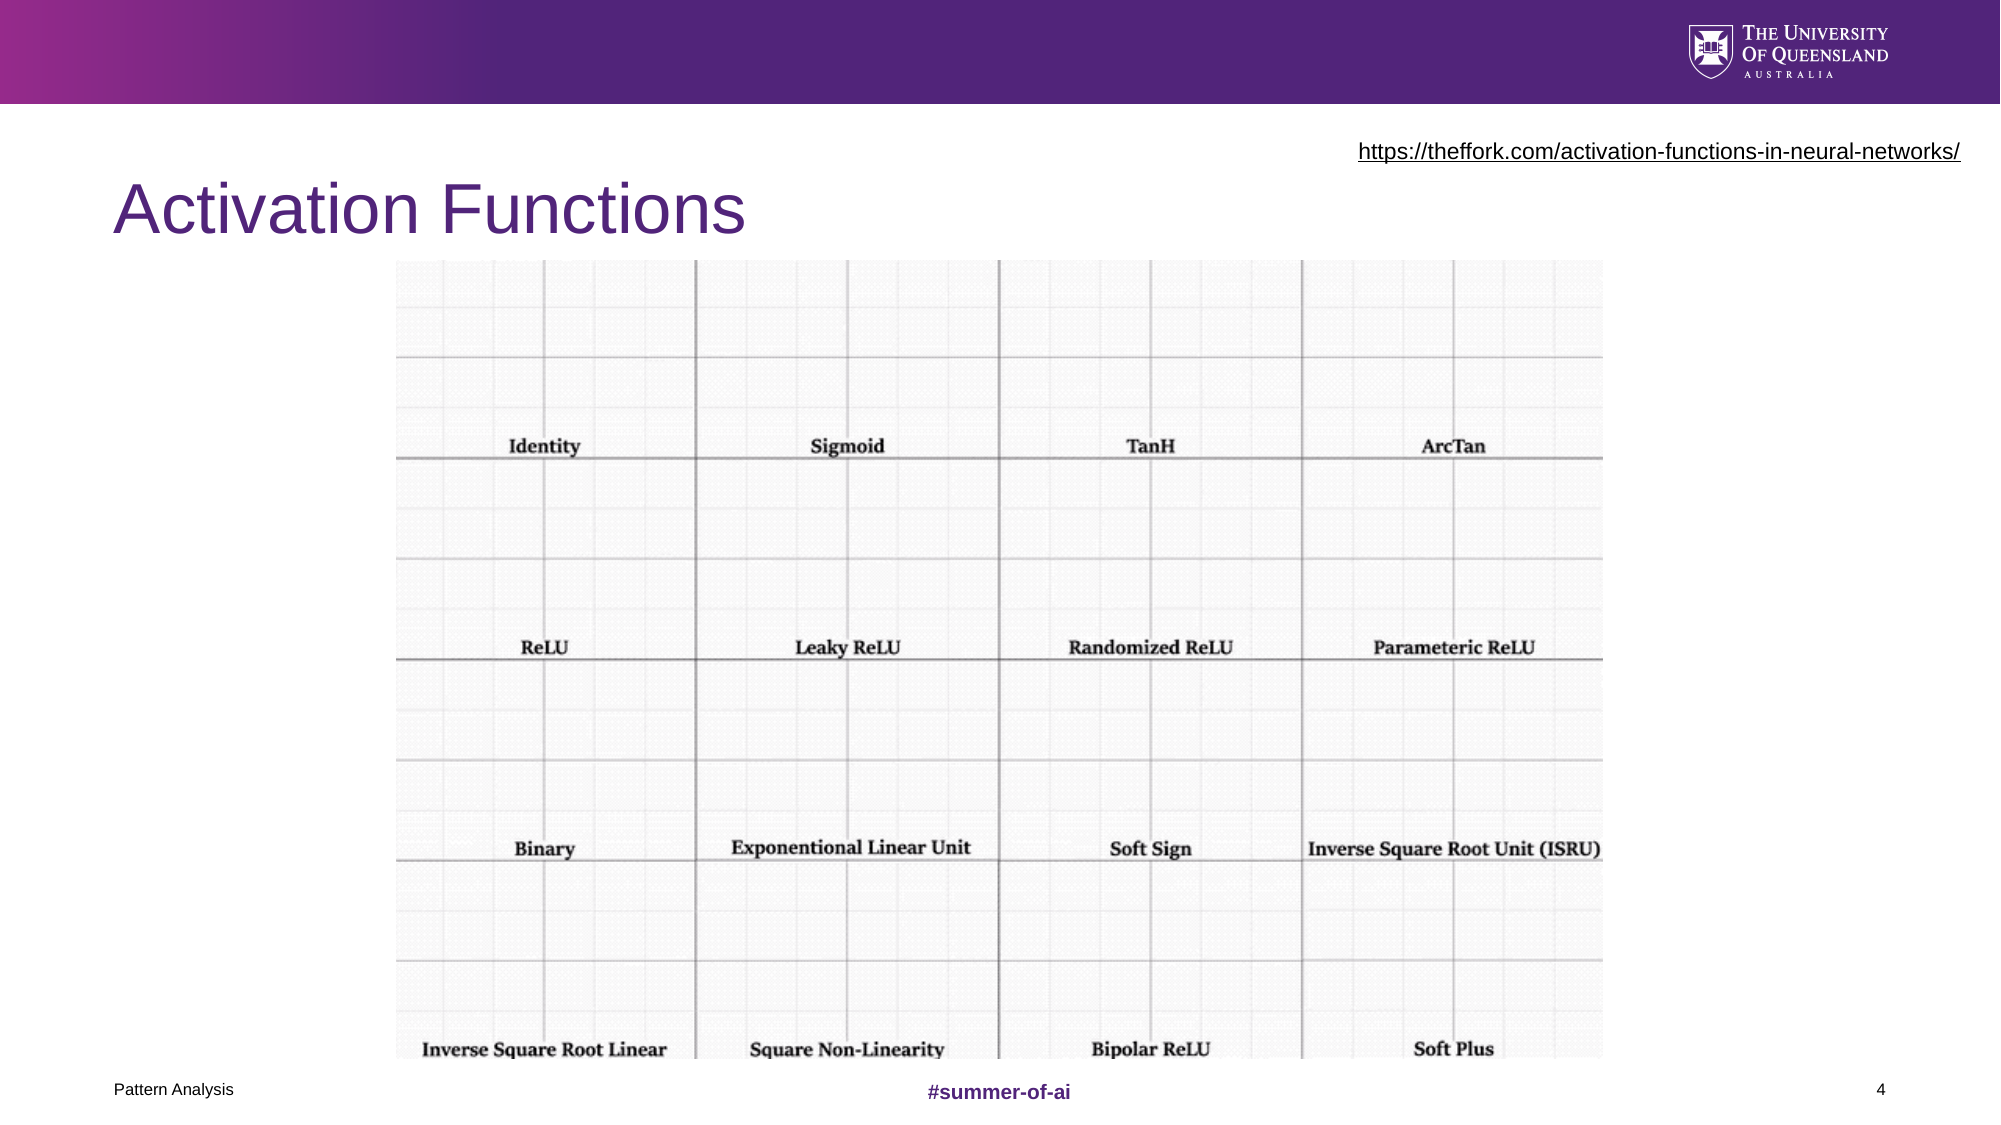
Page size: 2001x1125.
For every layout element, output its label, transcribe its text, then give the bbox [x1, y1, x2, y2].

list #summer-of-ai [721, 1070, 1278, 1110]
title Activation Functions [114, 172, 1886, 250]
slide_number 4 [1838, 1069, 1886, 1109]
footer Pattern Analysis [114, 1069, 666, 1109]
picture [395, 260, 1603, 1059]
text_box https://theffork.com/activation-functions-in-neural-networks/ [1343, 129, 1983, 172]
picture [1689, 25, 1888, 79]
